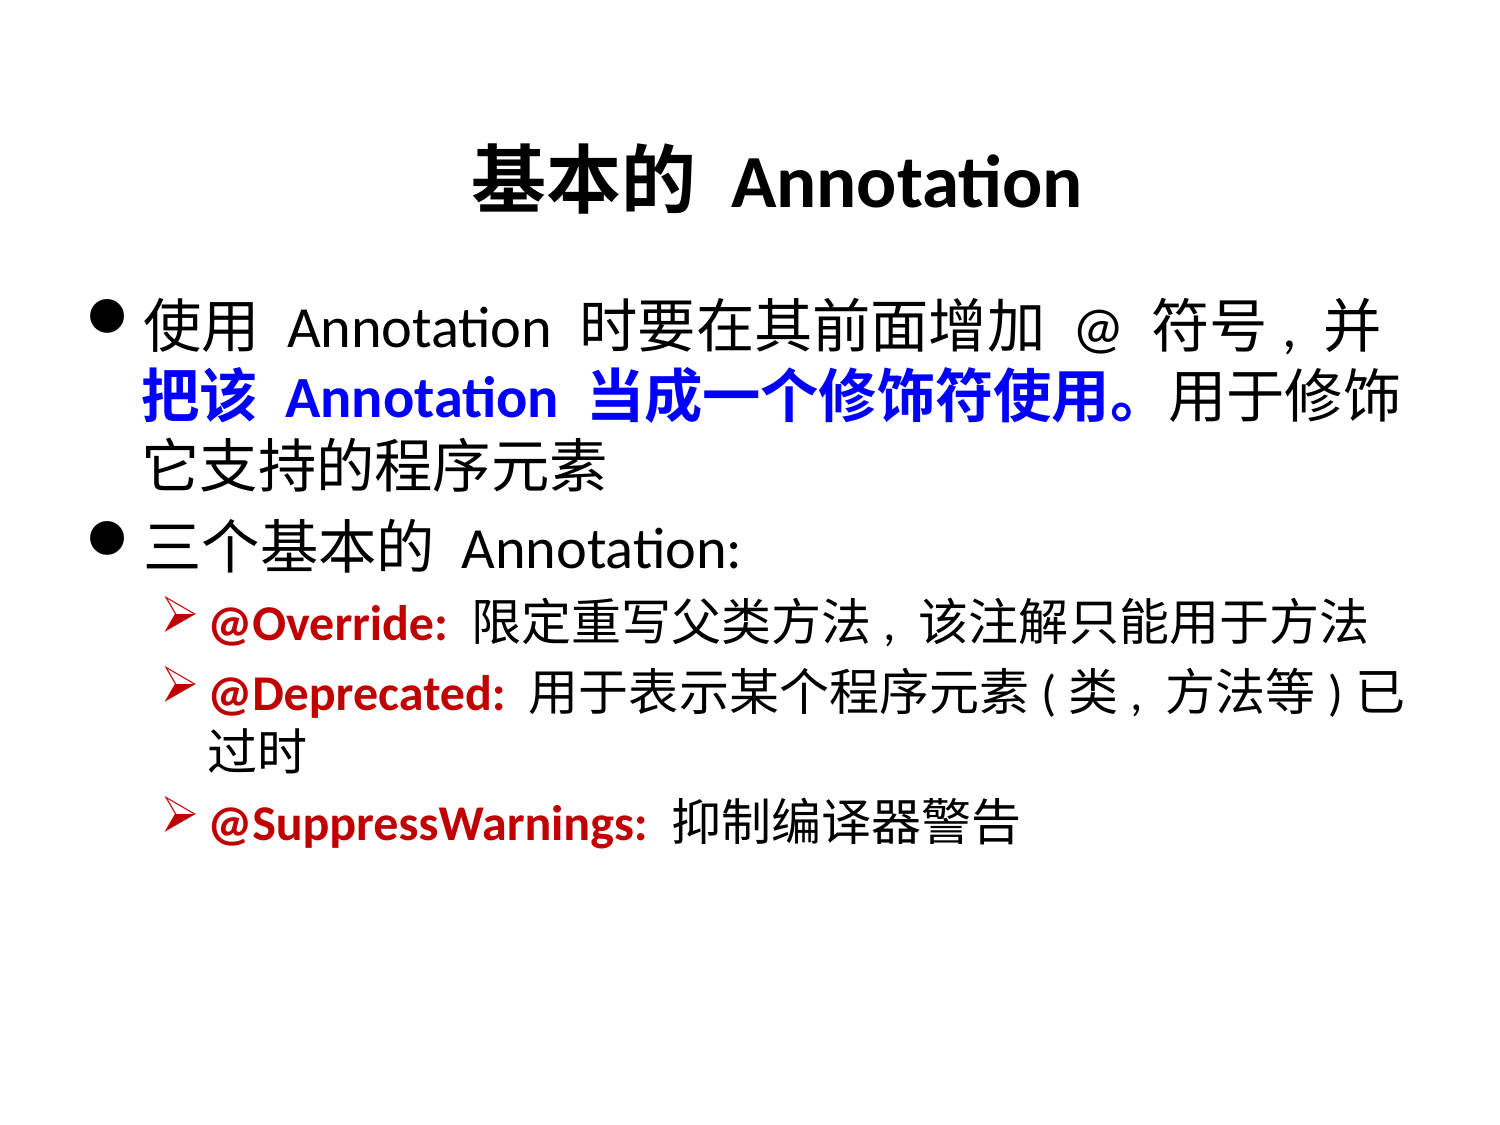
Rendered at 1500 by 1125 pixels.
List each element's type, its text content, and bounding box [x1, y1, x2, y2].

title 基本的 Annotation [360, 113, 1195, 242]
list 使用 Annotation 时要在其前面增加 @ 符号, 并把该 Annotation 当成一个修饰符使用。用于修饰它支持的程序元素 三个基本的 Annotation: @Override: 限定重写父类方法, 该注解只能用于方法 @Deprecated: 用于表示某个程序元素(类, 方法等)已过时 @SuppressWarnings: 抑制编译器警告 [70, 281, 1454, 868]
